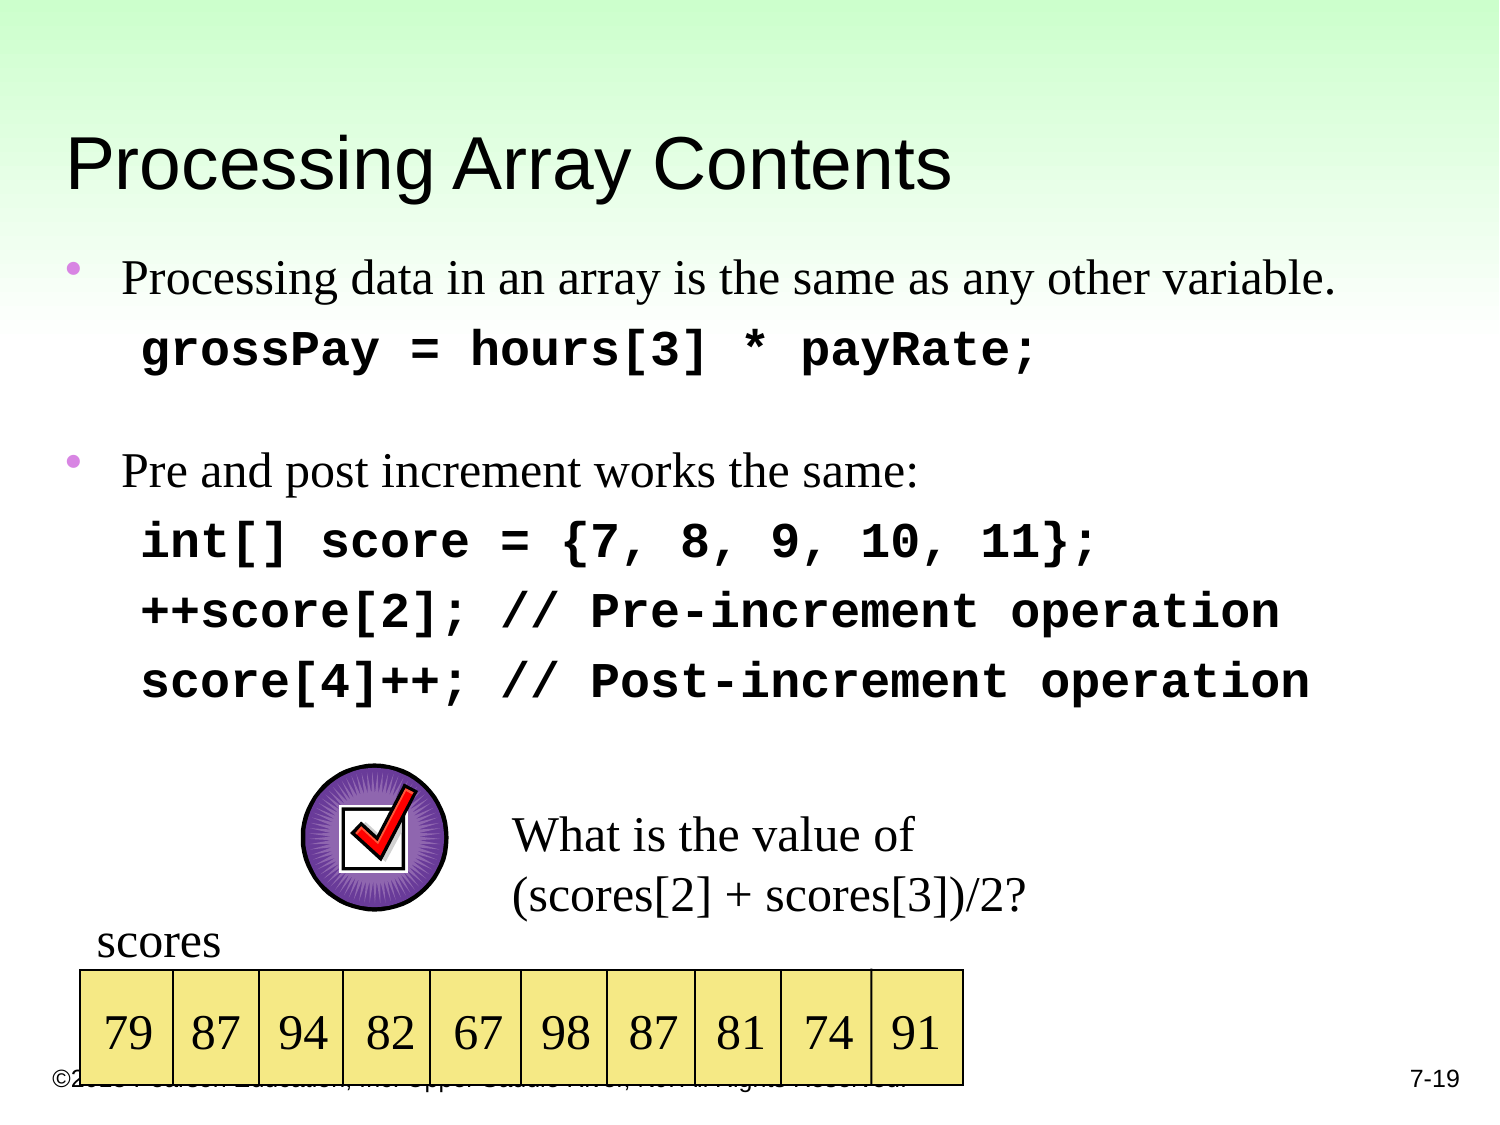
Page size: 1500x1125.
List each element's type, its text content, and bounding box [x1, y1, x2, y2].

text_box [79, 762, 1042, 1087]
list Processing data in an array is the same as any other variable. grossPay = hours[3] * payRate; Pre and post increment works the same: int[] score = {7, 8, 9, 10, 11}; ++score[2]; // Pre-increment operation score[4]++; // Post-increment operation [49, 237, 1411, 988]
title Processing Array Contents [49, 49, 1463, 213]
slide_number 7-19 [1162, 1024, 1476, 1101]
